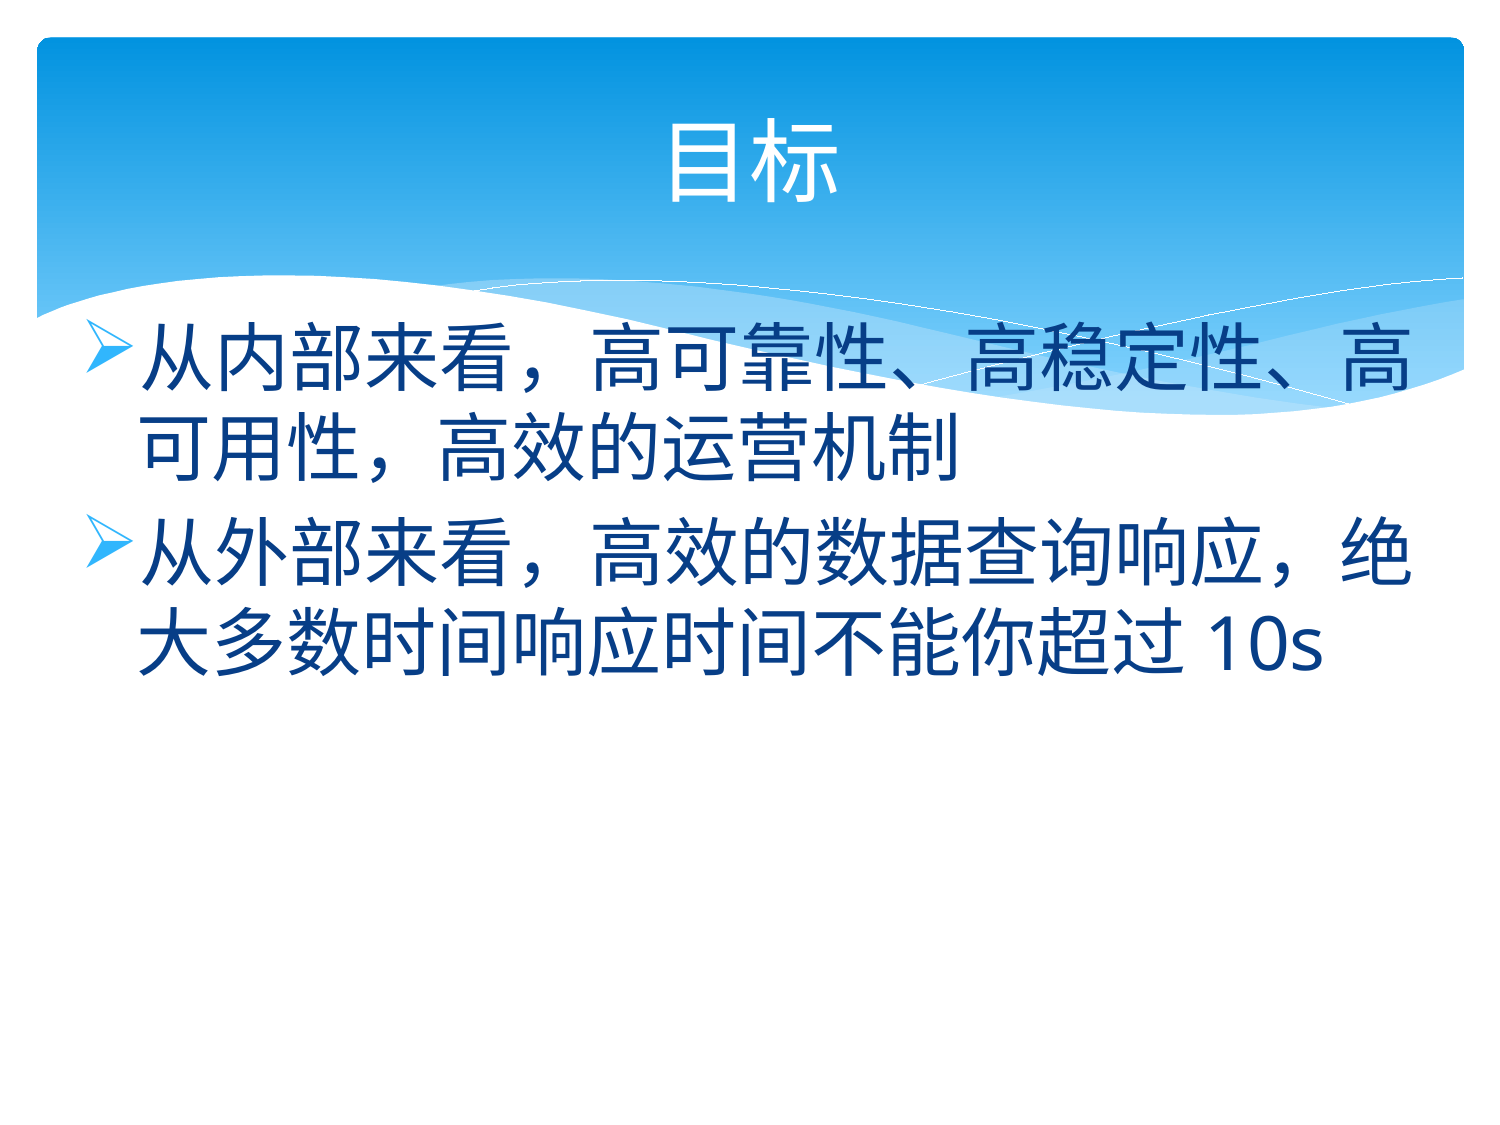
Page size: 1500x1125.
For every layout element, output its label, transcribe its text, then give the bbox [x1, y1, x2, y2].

list 从内部来看，高可靠性、高稳定性、高可用性，高效的运营机制 从外部来看，高效的数据查询响应，绝大多数时间响应时间不能你超过10s [64, 302, 1459, 1083]
title 目标 [75, 55, 1425, 261]
